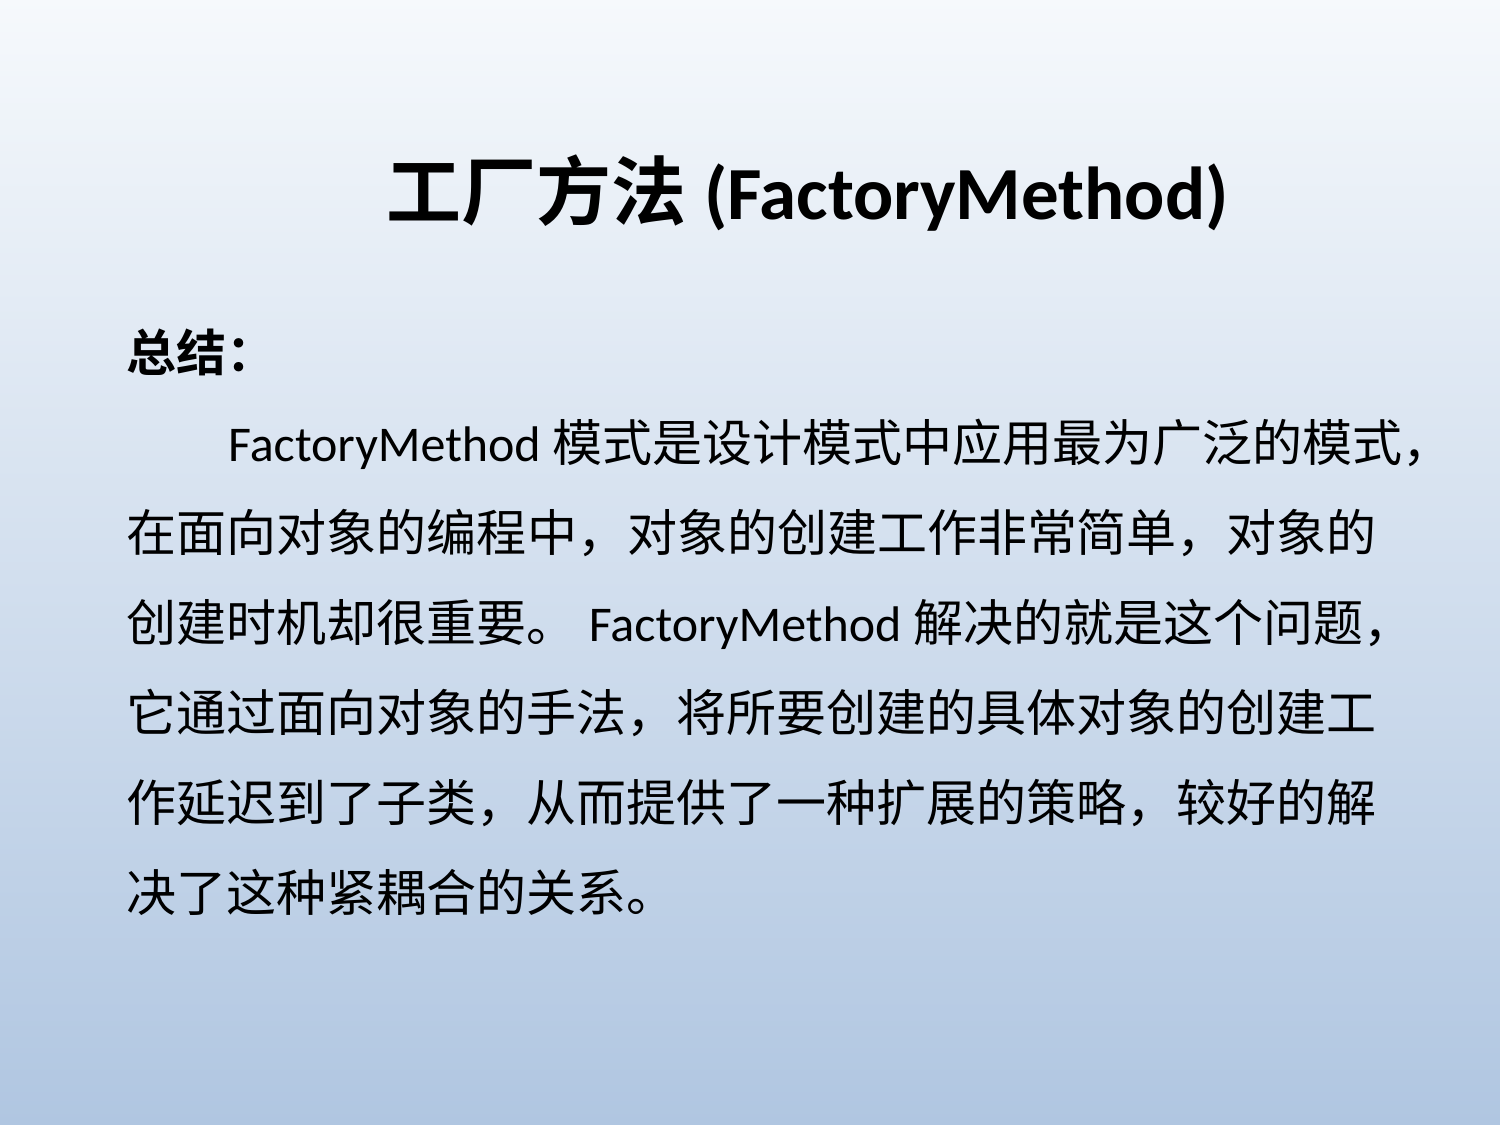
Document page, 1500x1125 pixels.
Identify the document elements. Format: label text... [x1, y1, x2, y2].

text_box 总结： FactoryMethod模式是设计模式中应用最为广泛的模式，在面向对象的编程中，对象的创建工作非常简单，对象的创建时机却很重要。FactoryMethod解决的就是这个问题，它通过面向对象的手法，将所要创建的具体对象的创建工作延迟到了子类，从而提供了一种扩展的策略，较好的解决了这种紧耦合的关系。 [112, 314, 1424, 930]
text_box 工厂方法(FactoryMethod) [371, 137, 1270, 242]
